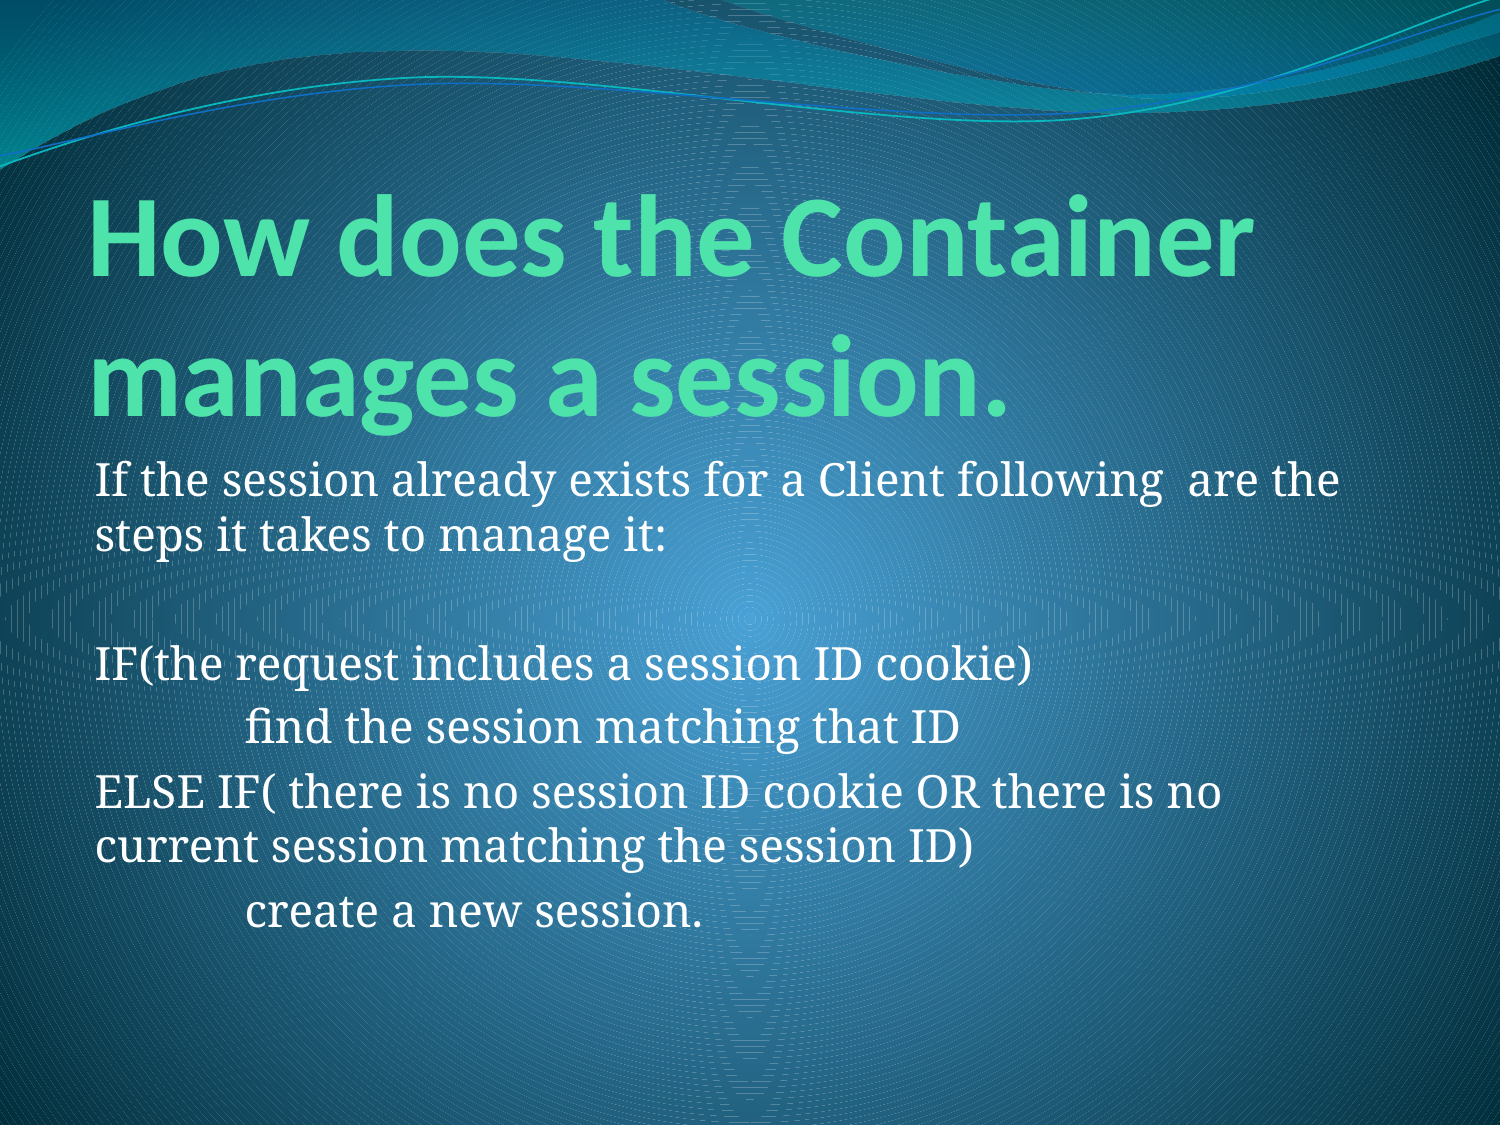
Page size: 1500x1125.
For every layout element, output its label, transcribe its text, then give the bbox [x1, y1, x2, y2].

list If the session already exists for a Client following are the steps it takes to manage it: IF(the request includes a session ID cookie) find the session matching that ID ELSE IF( there is no session ID cookie OR there is no current session matching the session ID) create a new session. [86, 443, 1362, 1075]
title How does the Container manages a session. [86, 216, 1362, 440]
